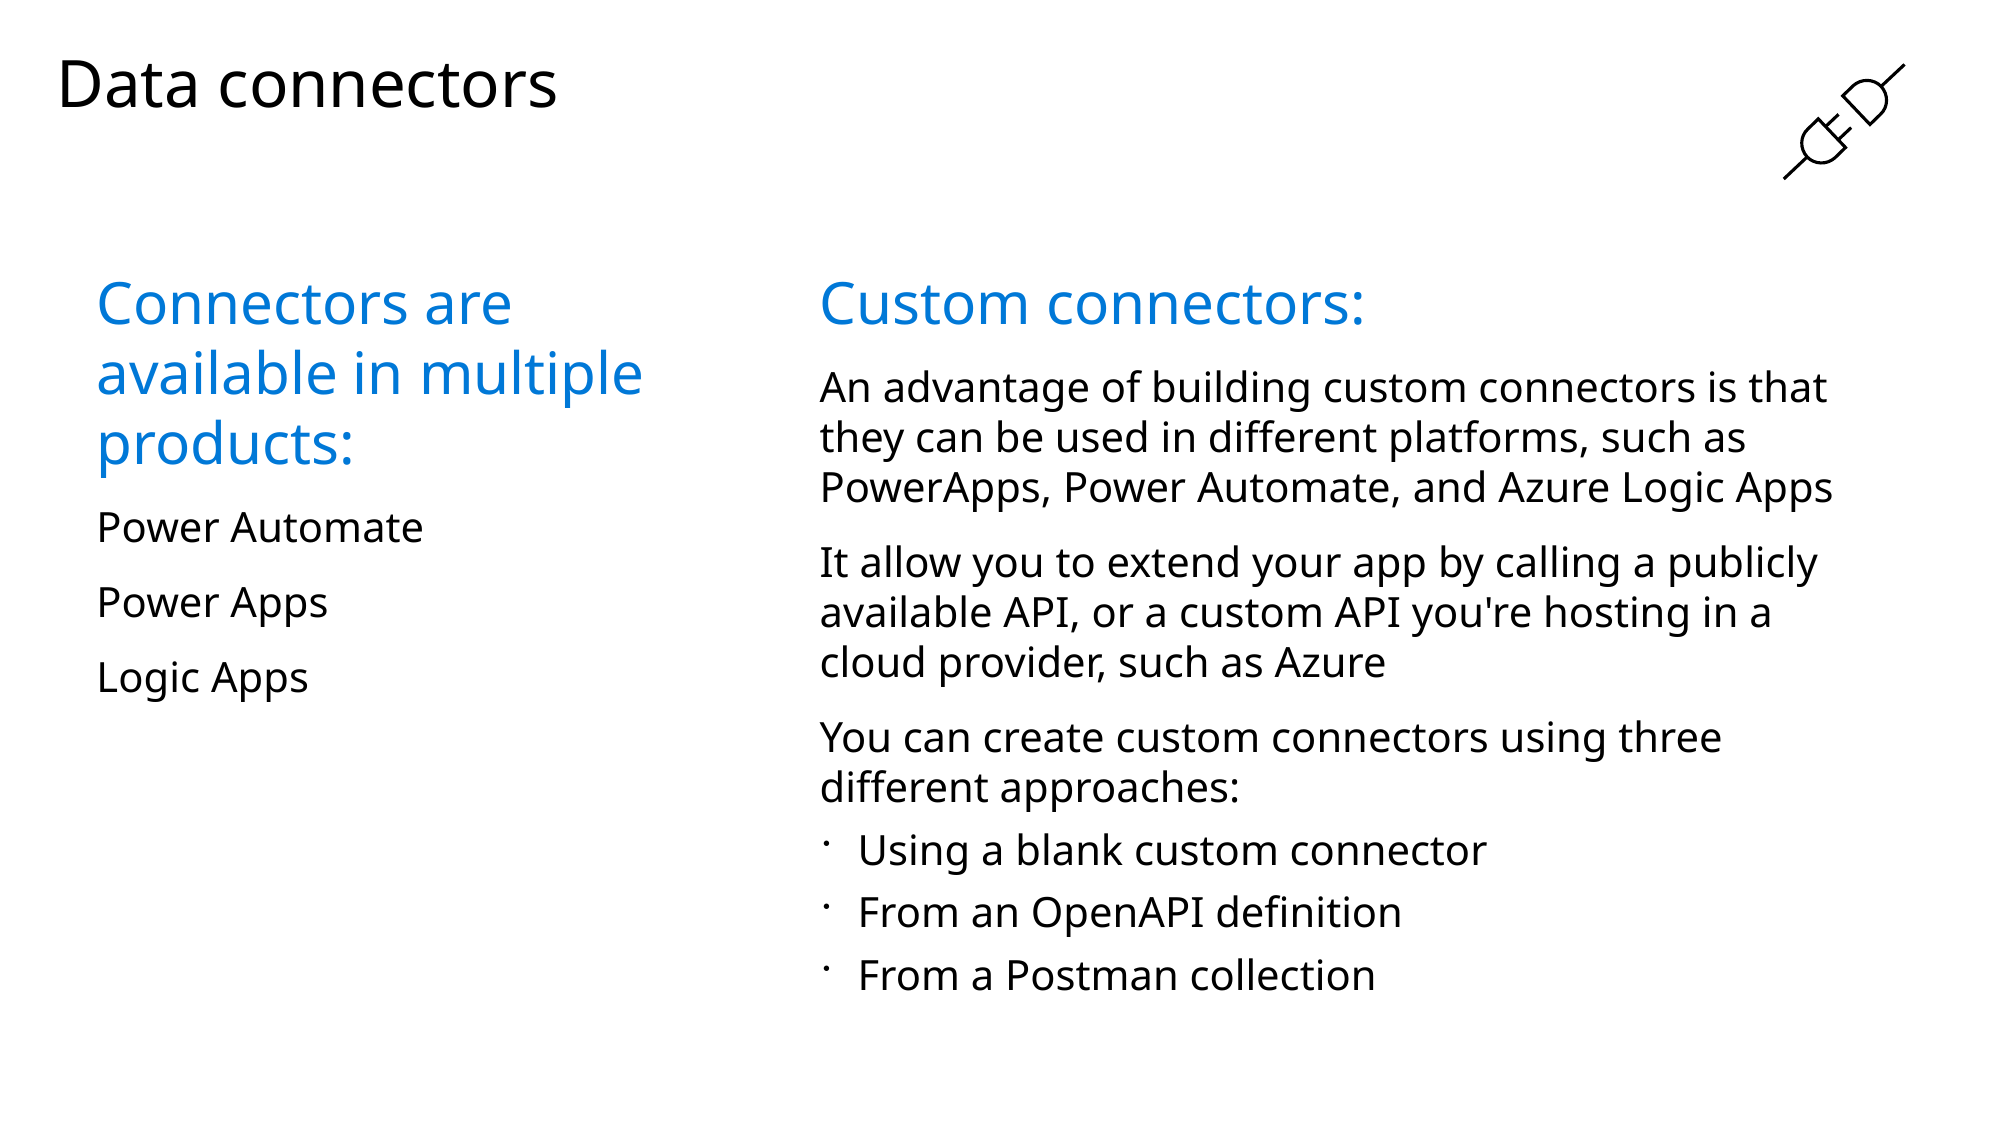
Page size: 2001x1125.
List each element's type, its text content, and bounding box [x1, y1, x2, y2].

text_box [1783, 113, 1852, 180]
text_box [1842, 64, 1905, 126]
title Data connectors [56, 42, 2000, 132]
text_box Connectors are available in multiple products: Power Automate Power Apps Logic Apps [95, 250, 773, 387]
text_box Custom connectors: An advantage of building custom connectors is that they can be used in different platforms, such as PowerApps, Power Automate, and Azure Logic Apps It allow you to extend your app by calling a publicly available API, or a custom API you're hosting in a cloud provider, such as Azure You can create custom connectors using three different approaches: Using a blank custom connector From an OpenAPI definition From a Postman collection [819, 250, 1904, 387]
